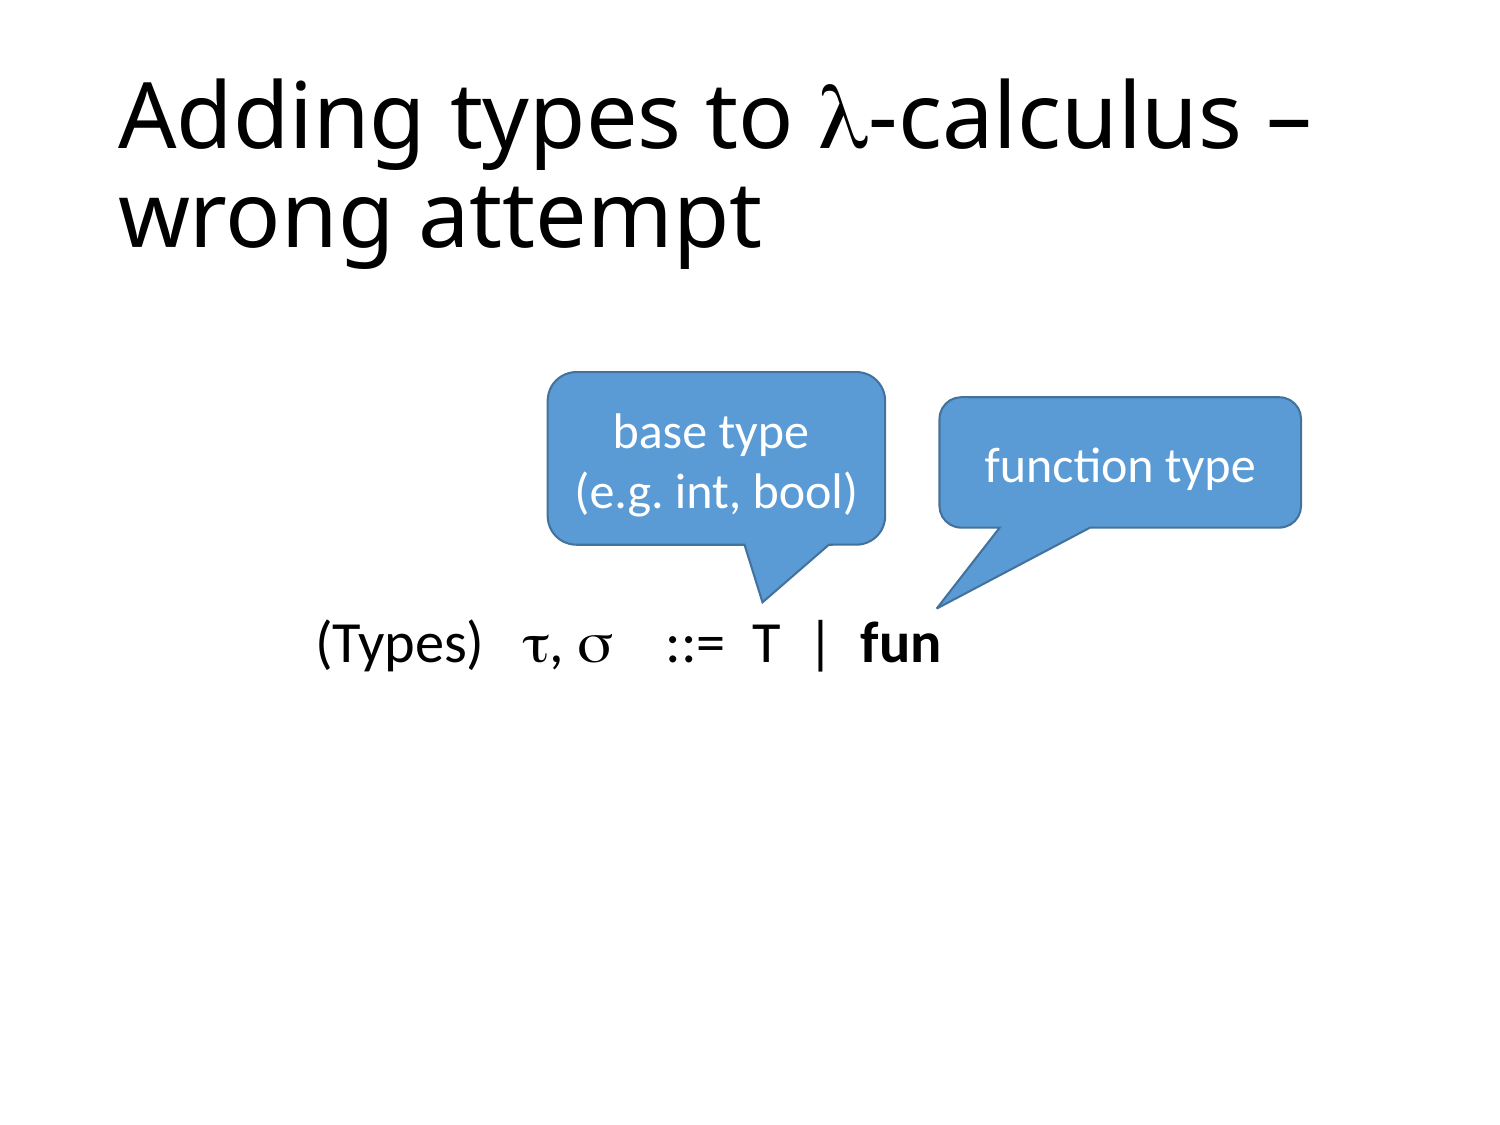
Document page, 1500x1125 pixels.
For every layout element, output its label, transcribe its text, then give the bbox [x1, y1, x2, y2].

text_box (Types) ,  ::= T | fun [300, 596, 957, 681]
text_box base type (e.g. int, bool) [546, 371, 887, 605]
title Adding types to -calculus – wrong attempt [103, 59, 1397, 278]
text_box function type [935, 396, 1303, 610]
